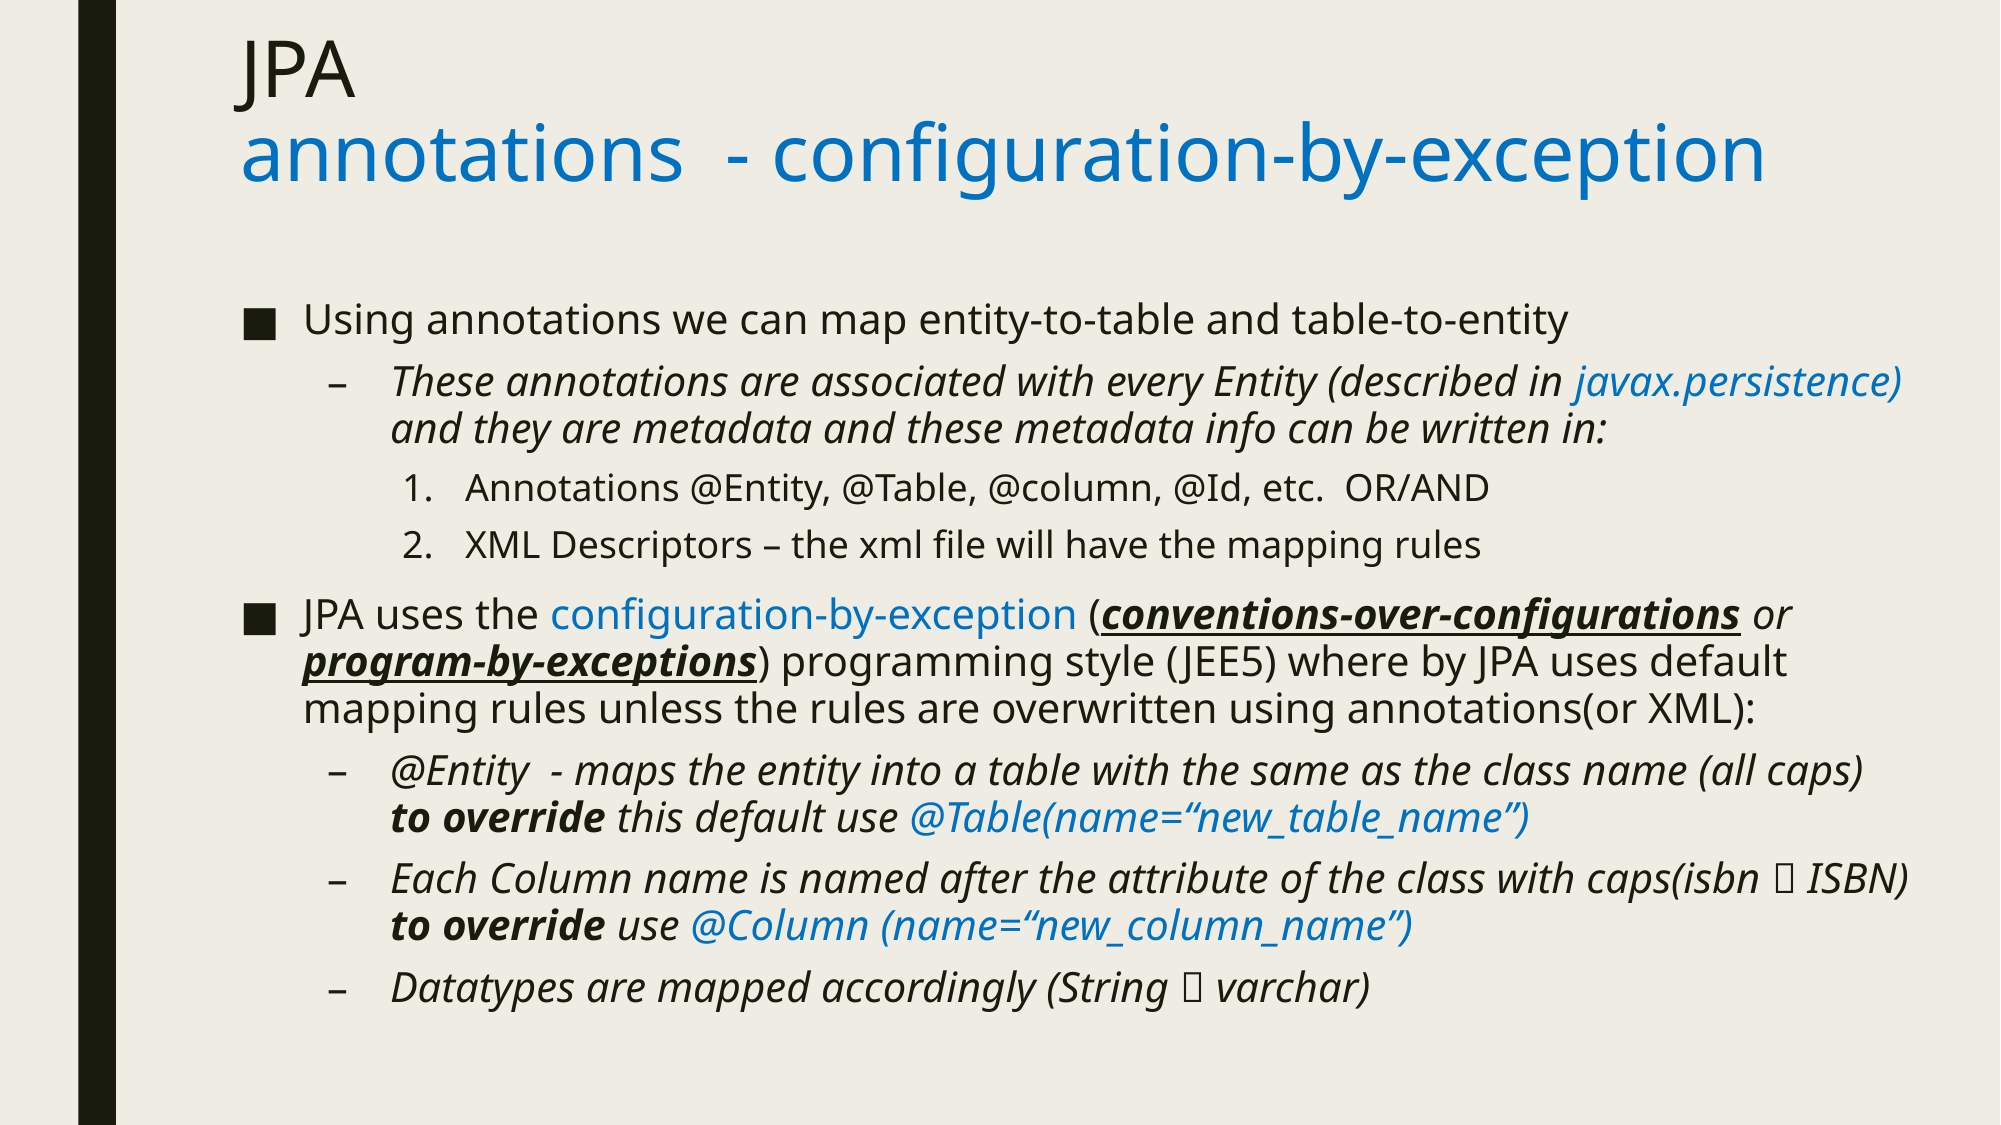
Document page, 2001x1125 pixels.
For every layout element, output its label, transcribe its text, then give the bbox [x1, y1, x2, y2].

title JPA annotations - configuration-by-exception [225, 22, 1800, 267]
list Using annotations we can map entity-to-table and table-to-entity These annotations are associated with every Entity (described in javax.persistence) and they are metadata and these metadata info can be written in: Annotations @Entity, @Table, @column, @Id, etc. OR/AND XML Descriptors – the xml file will have the mapping rules JPA uses the configuration-by-exception (conventions-over-configurations or program-by-exceptions) programming style (JEE5) where by JPA uses default mapping rules unless the rules are overwritten using annotations(or XML): @Entity - maps the entity into a table with the same as the class name (all caps) to override this default use @Table(name=“new_table_name”) Each Column name is named after the attribute of the class with caps(isbn  ISBN) to override use @Column (name=“new_column_name”) Datatypes are mapped accordingly (String  varchar) [225, 289, 1940, 1042]
